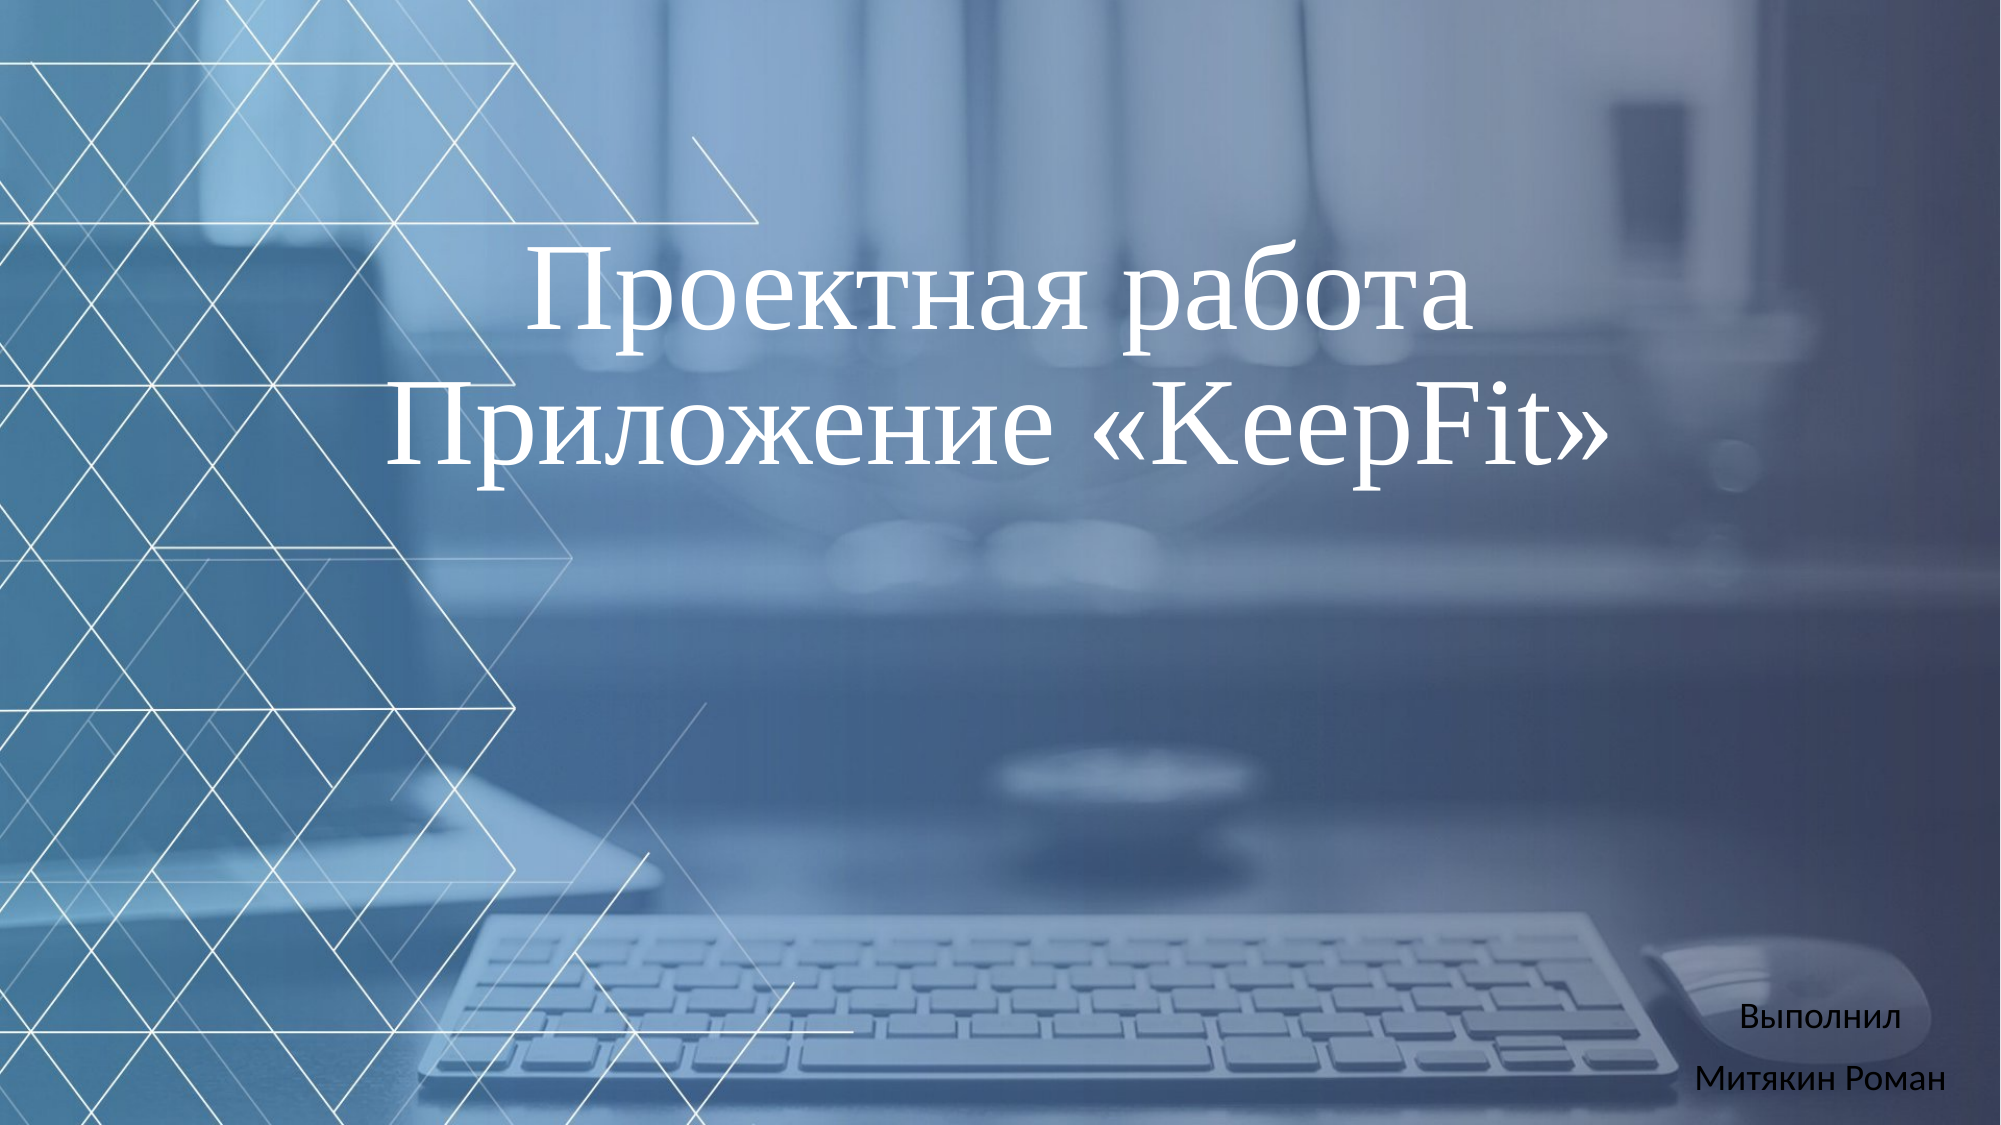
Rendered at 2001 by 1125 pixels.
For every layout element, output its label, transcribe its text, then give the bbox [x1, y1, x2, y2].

subtitle Выполнил Митякин Роман [1641, 989, 2000, 1125]
title Проектная работа Приложение «KeepFit» [249, 107, 1750, 500]
picture [0, 0, 2001, 1125]
